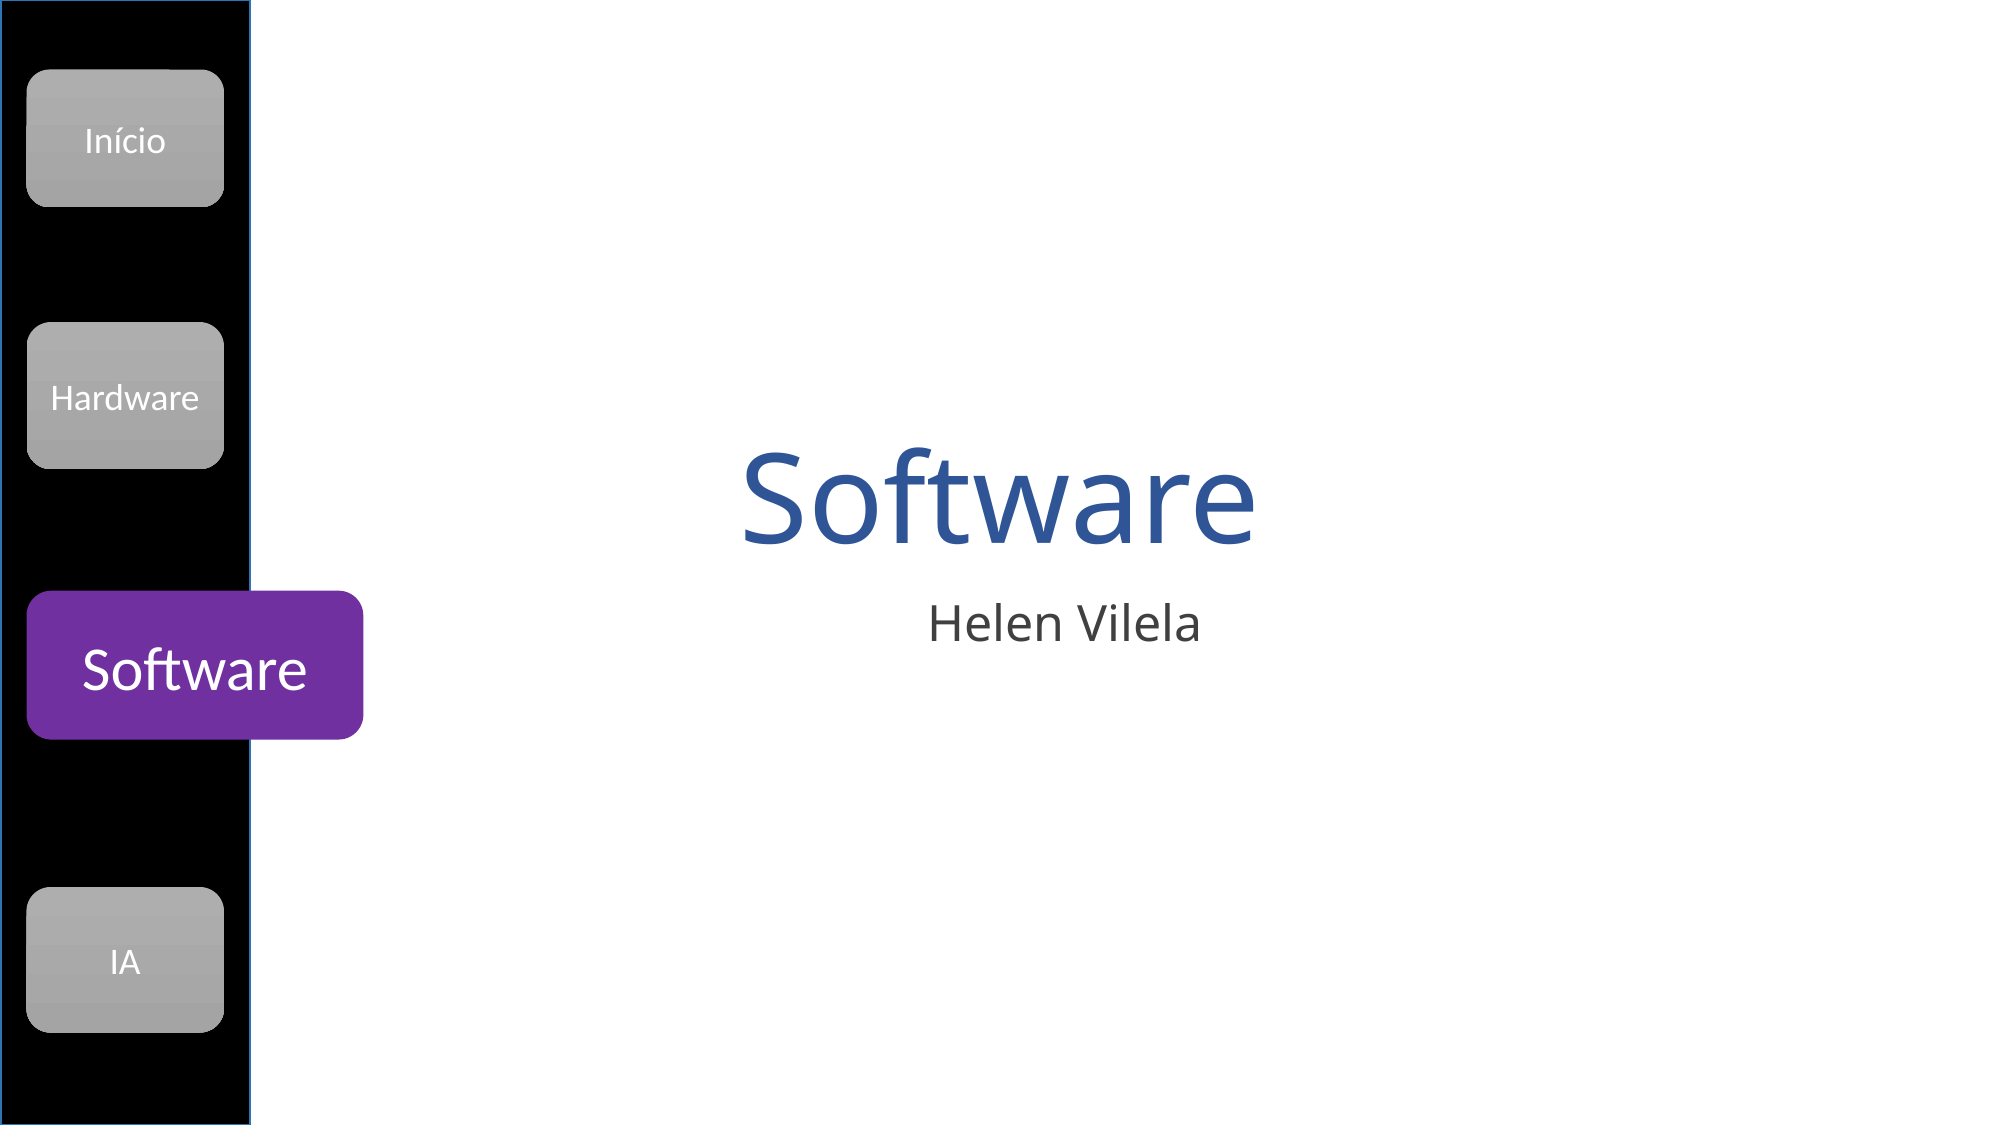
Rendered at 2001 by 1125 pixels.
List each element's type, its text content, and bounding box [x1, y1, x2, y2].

text_box IA [26, 886, 225, 1033]
text_box Hardware [26, 322, 225, 470]
subtitle Helen Vilela [251, 590, 1750, 863]
text_box [0, 0, 251, 1125]
text_box Início [26, 69, 225, 208]
title Software [251, 217, 1750, 576]
text_box Software [26, 590, 364, 740]
